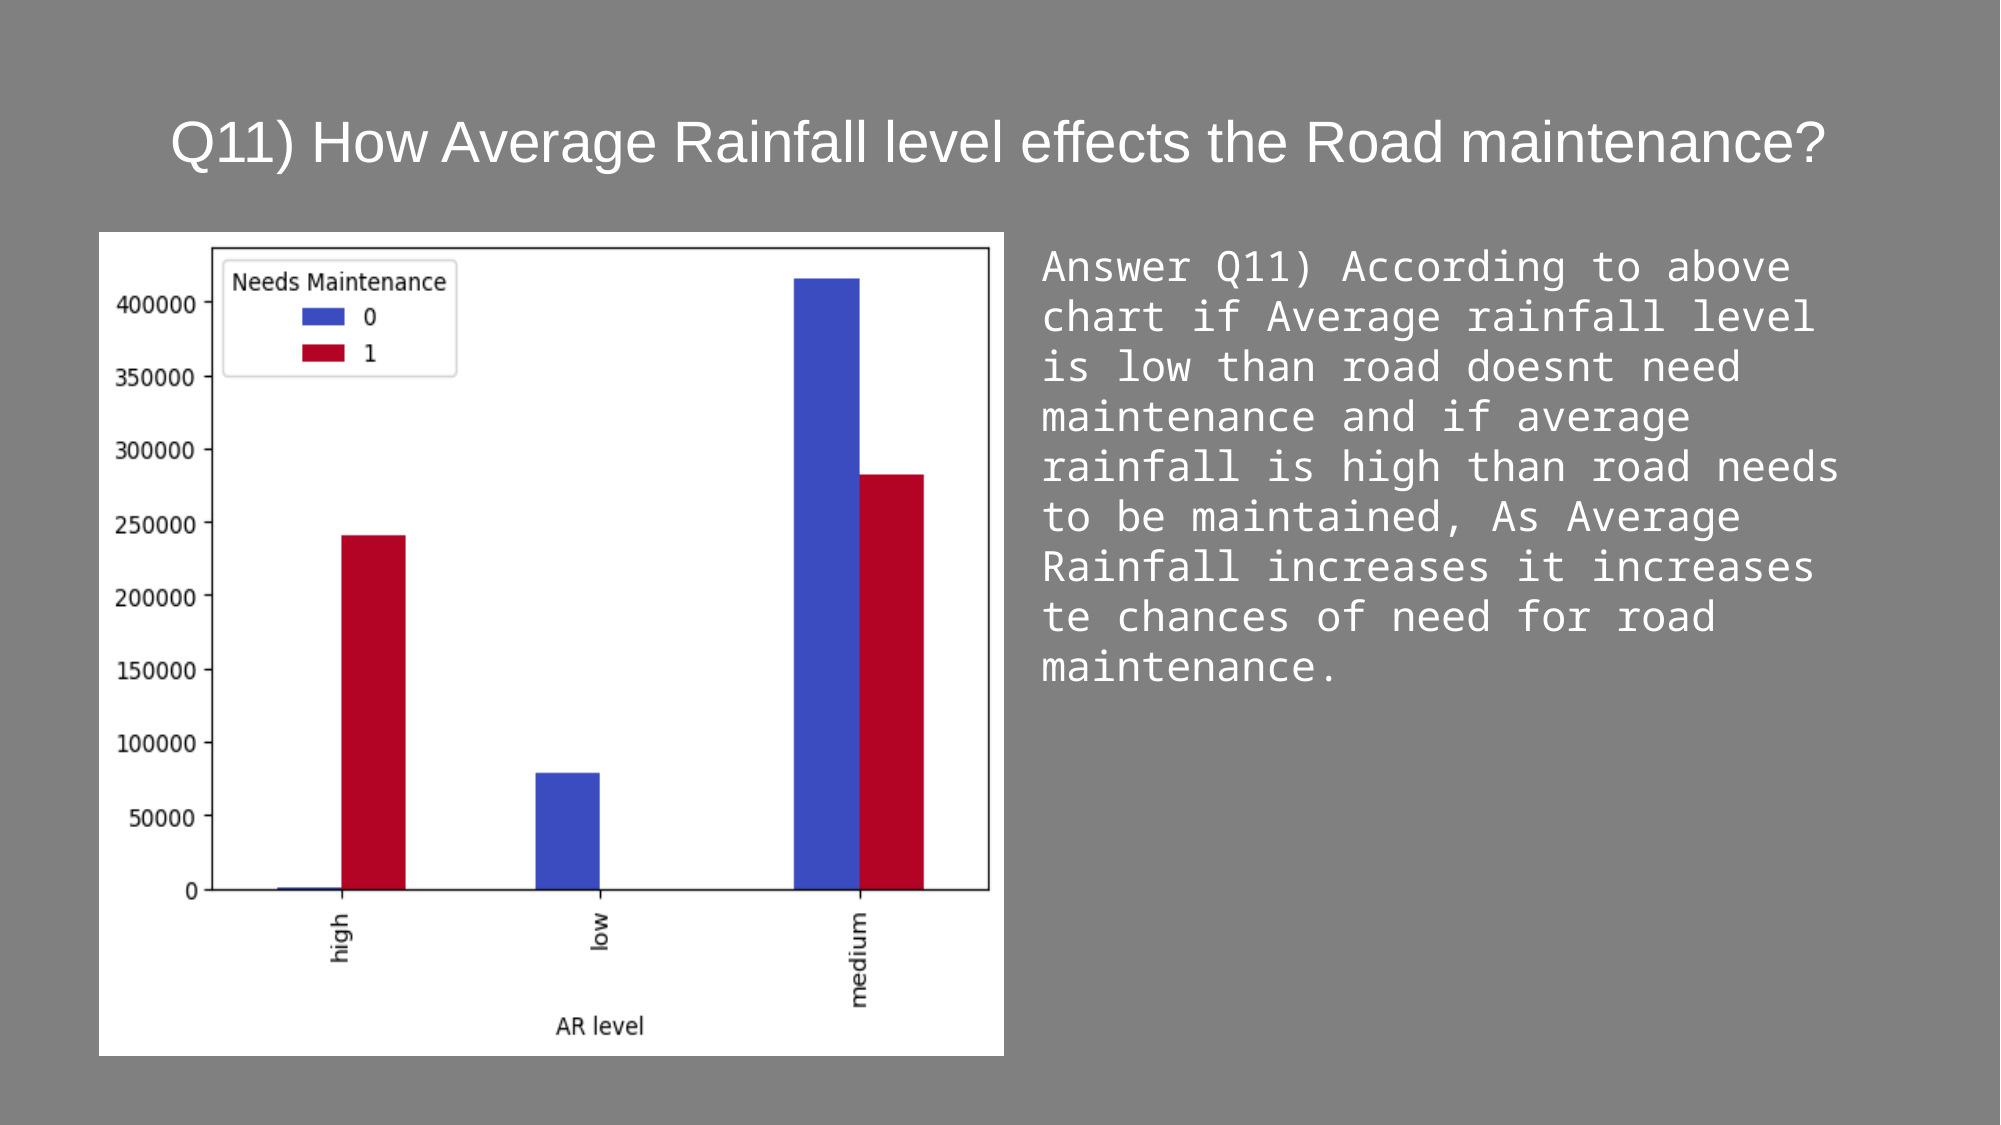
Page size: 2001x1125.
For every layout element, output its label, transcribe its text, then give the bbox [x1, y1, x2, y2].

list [99, 232, 1004, 1056]
title Q11) How Average Rainfall level effects the Road maintenance? [99, 44, 1901, 233]
text_box Answer Q11) According to above chart if Average rainfall level is low than road doesnt need maintenance and if average rainfall is high than road needs to be maintained, As Average Rainfall increases it increases te chances of need for road maintenance. [1026, 232, 1860, 768]
